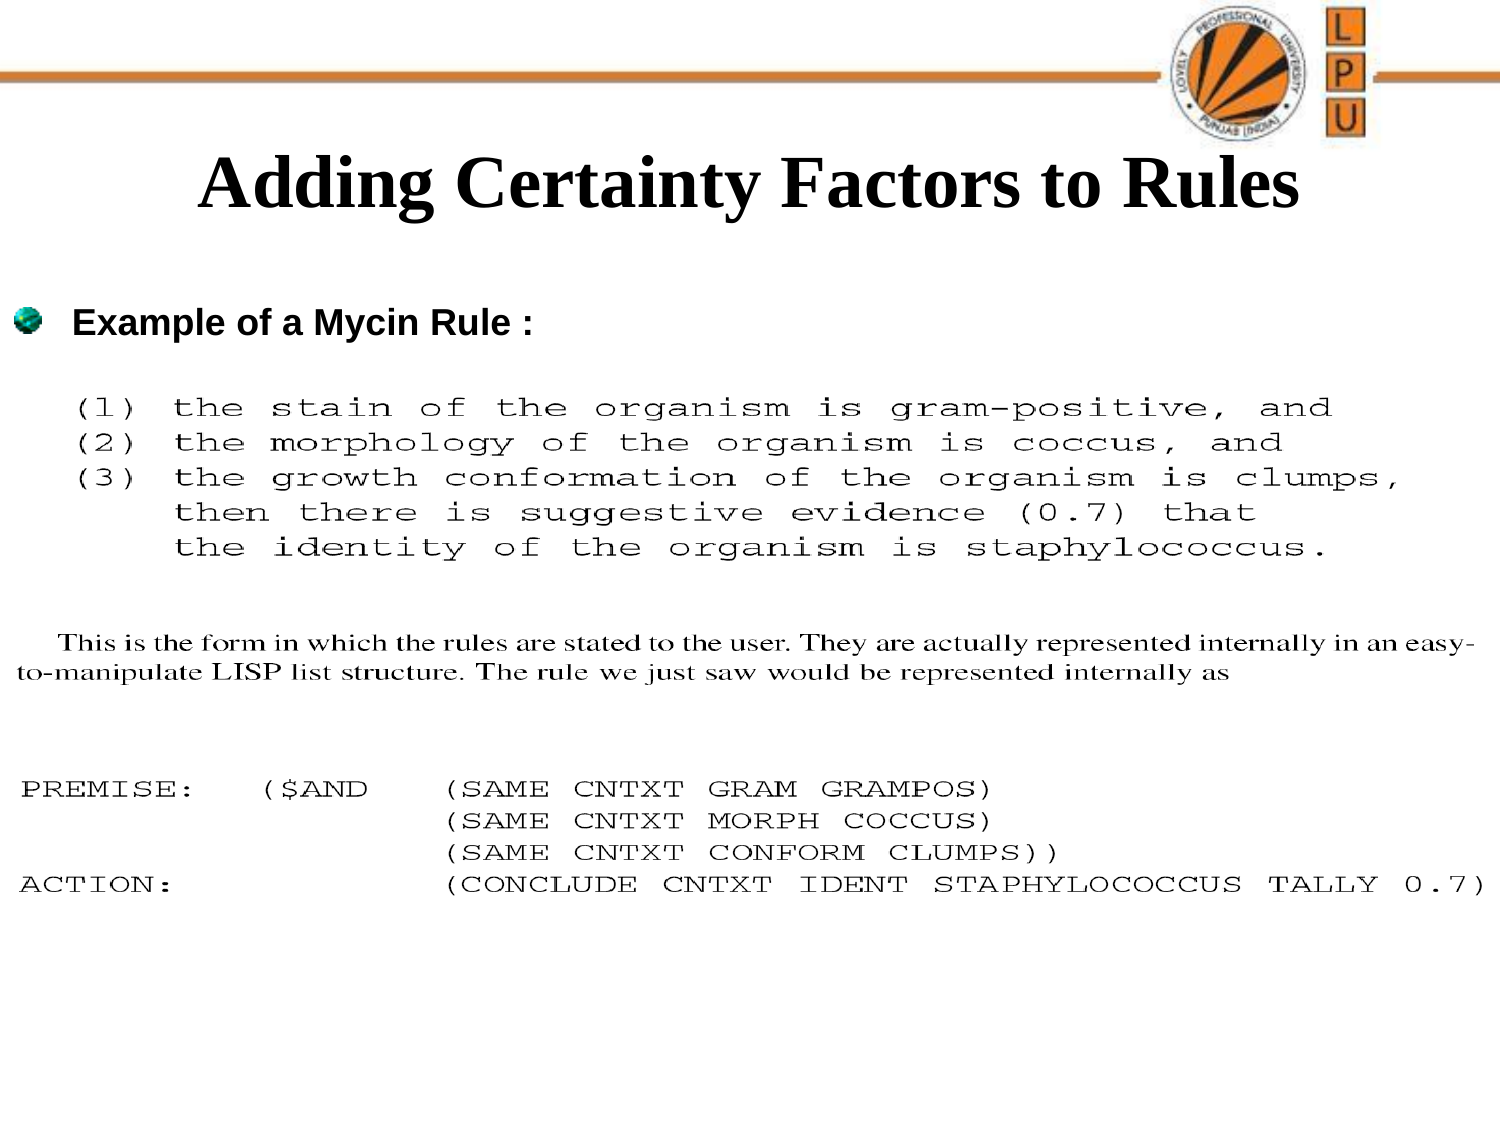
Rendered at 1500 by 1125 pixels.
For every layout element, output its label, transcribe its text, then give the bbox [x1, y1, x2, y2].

text_box Adding Certainty Factors to Rules [0, 124, 1500, 230]
picture [0, 0, 1500, 124]
picture [14, 307, 42, 334]
text_box Example of a Mycin Rule : [0, 279, 1118, 351]
picture [0, 230, 1500, 1125]
